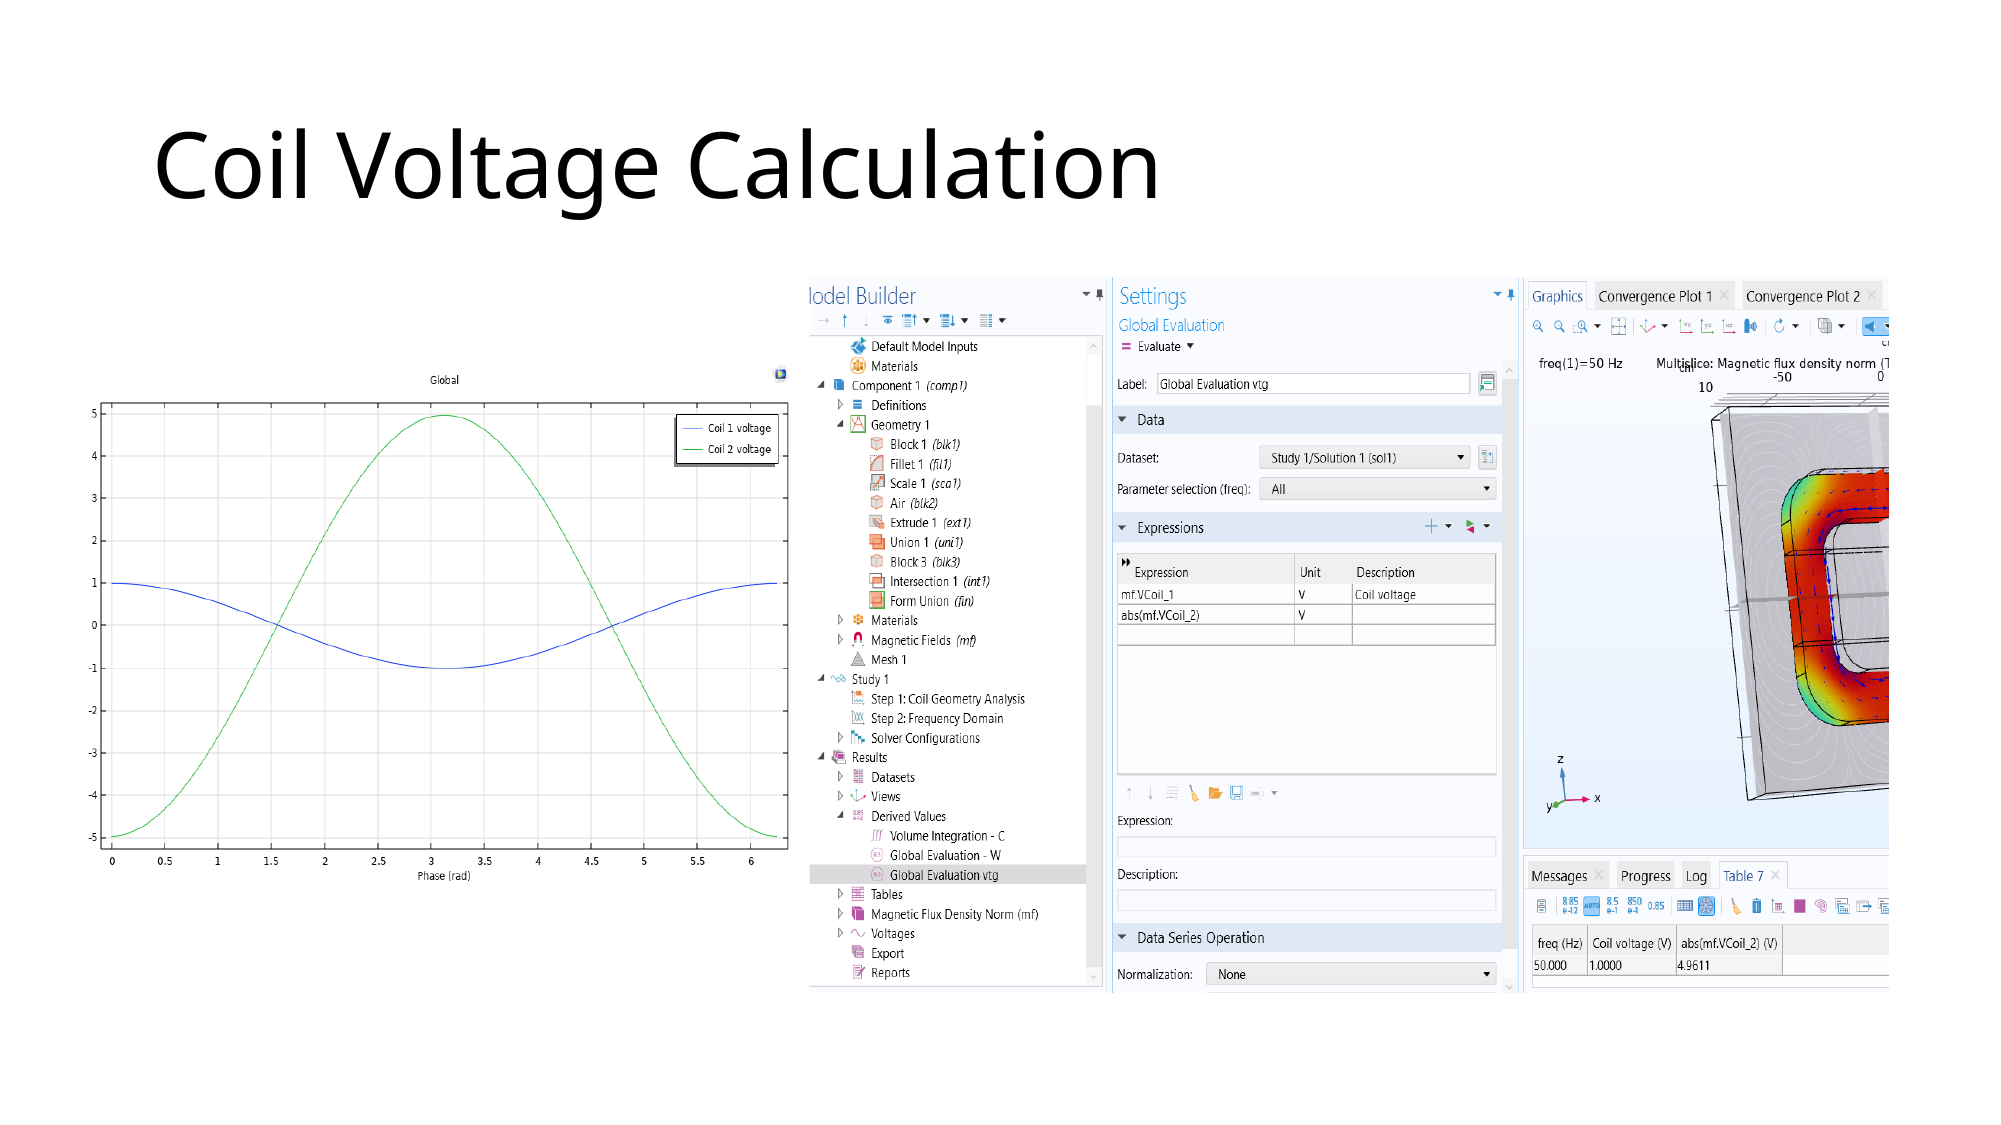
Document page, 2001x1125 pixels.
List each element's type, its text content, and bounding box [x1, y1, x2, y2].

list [58, 360, 792, 885]
title Coil Voltage Calculation [137, 59, 1863, 278]
picture [809, 277, 1889, 993]
